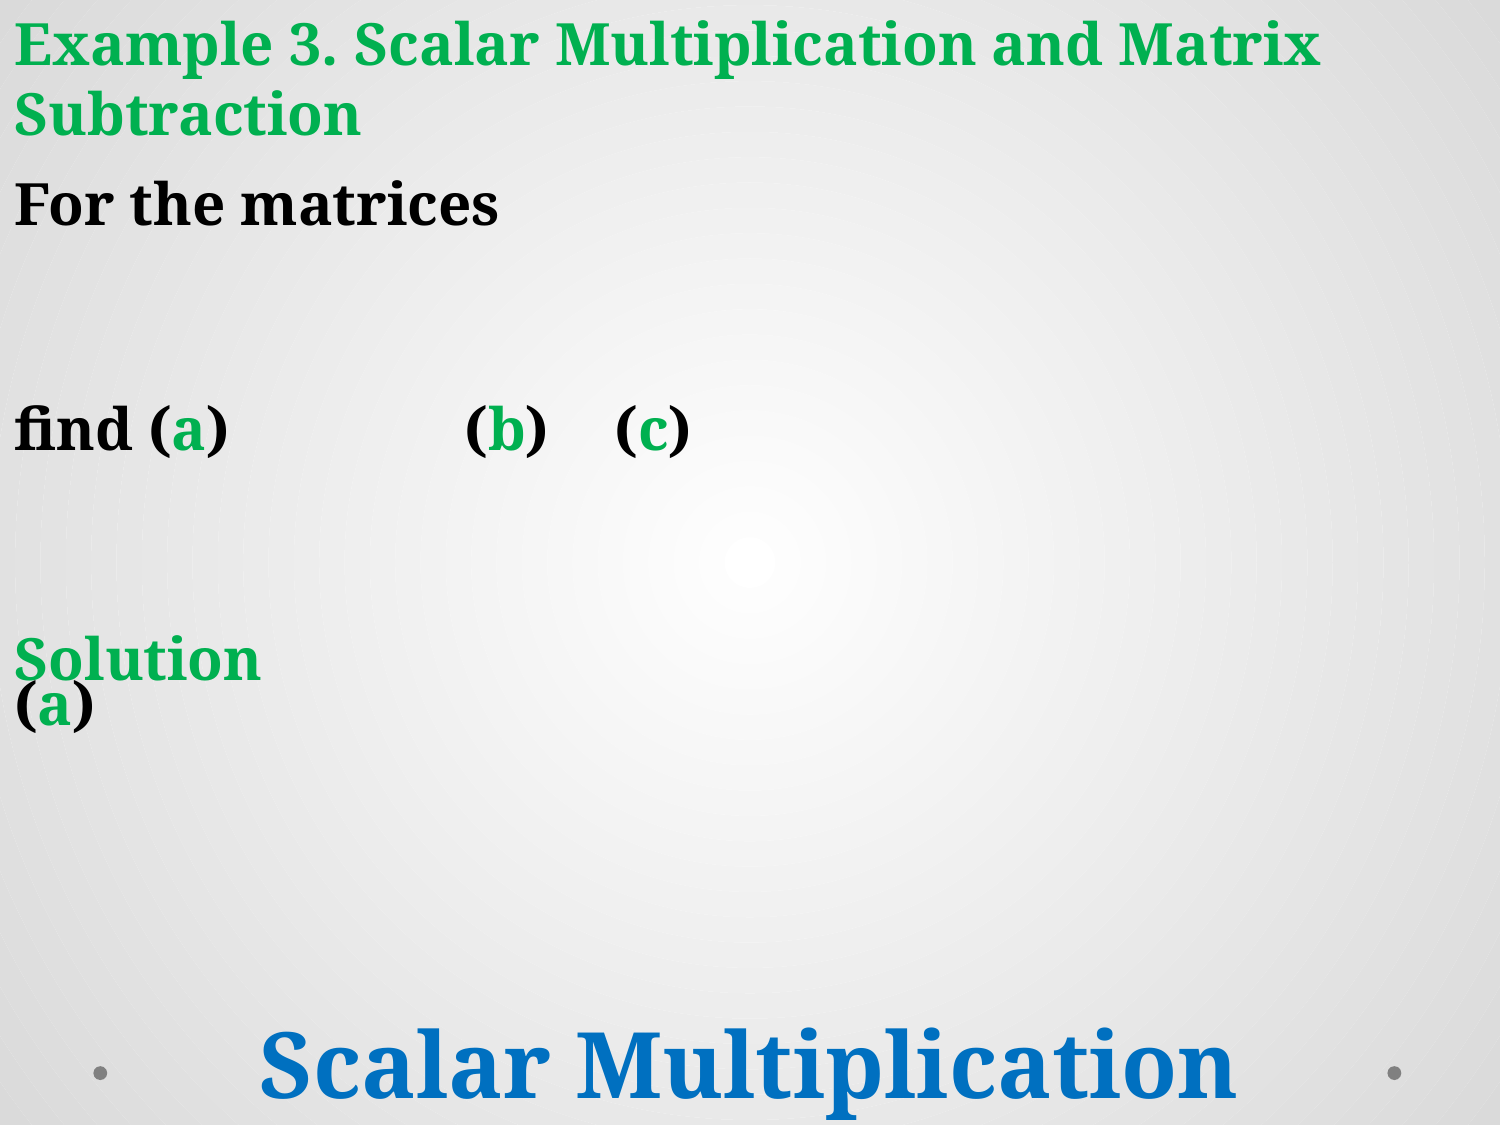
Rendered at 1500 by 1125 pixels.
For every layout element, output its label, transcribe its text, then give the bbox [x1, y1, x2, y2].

text_box Solution [0, 614, 1461, 699]
text_box Example 3. Scalar Multiplication and Matrix Subtraction [0, 0, 1500, 155]
text_box Scalar Multiplication [0, 999, 1500, 1125]
